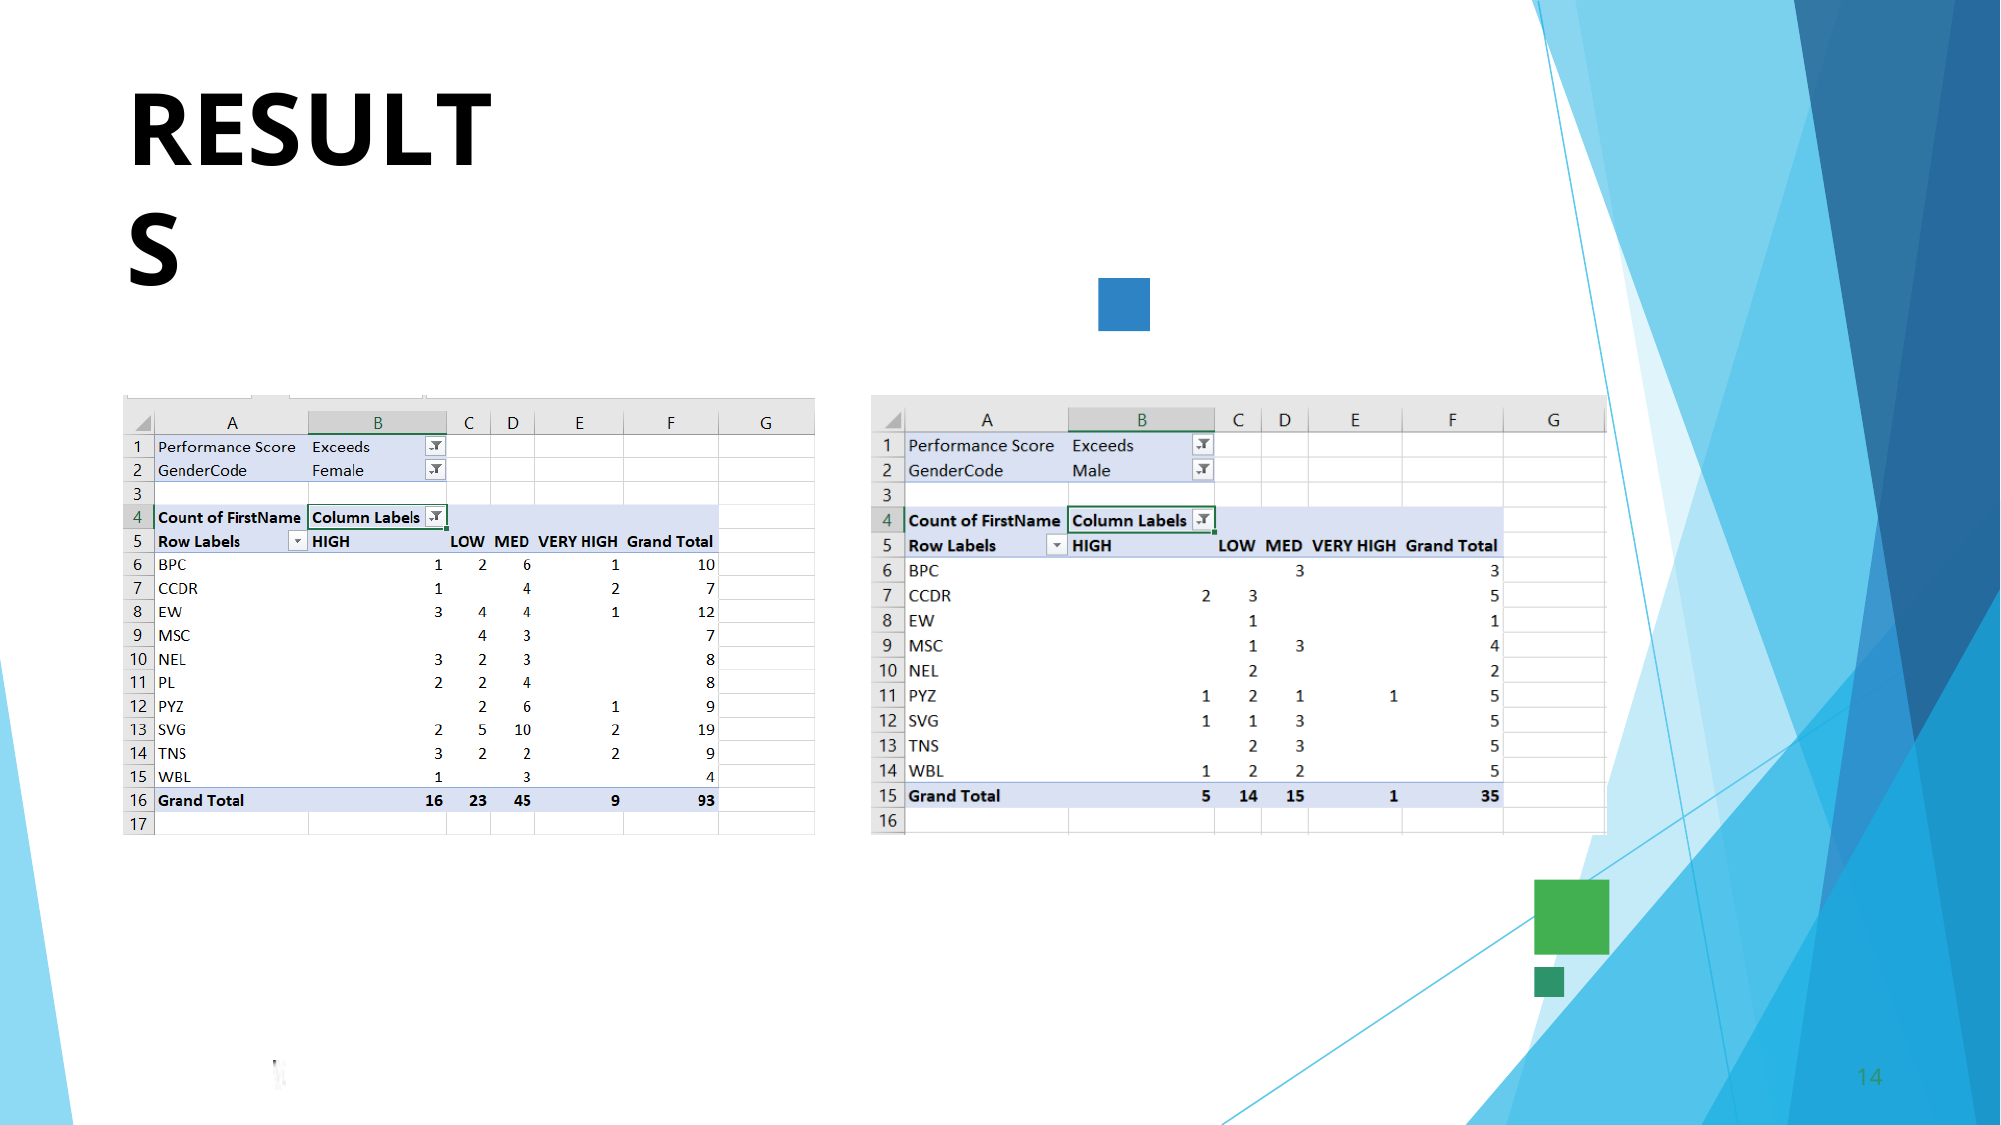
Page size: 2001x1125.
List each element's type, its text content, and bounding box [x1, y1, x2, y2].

text_box [1534, 879, 1610, 955]
picture [123, 395, 815, 836]
picture [273, 1060, 287, 1091]
title RESULTS [123, 63, 524, 306]
text_box 14 [1849, 1061, 1888, 1095]
text_box [1534, 967, 1565, 997]
picture [871, 395, 1607, 836]
text_box [1098, 278, 1150, 332]
